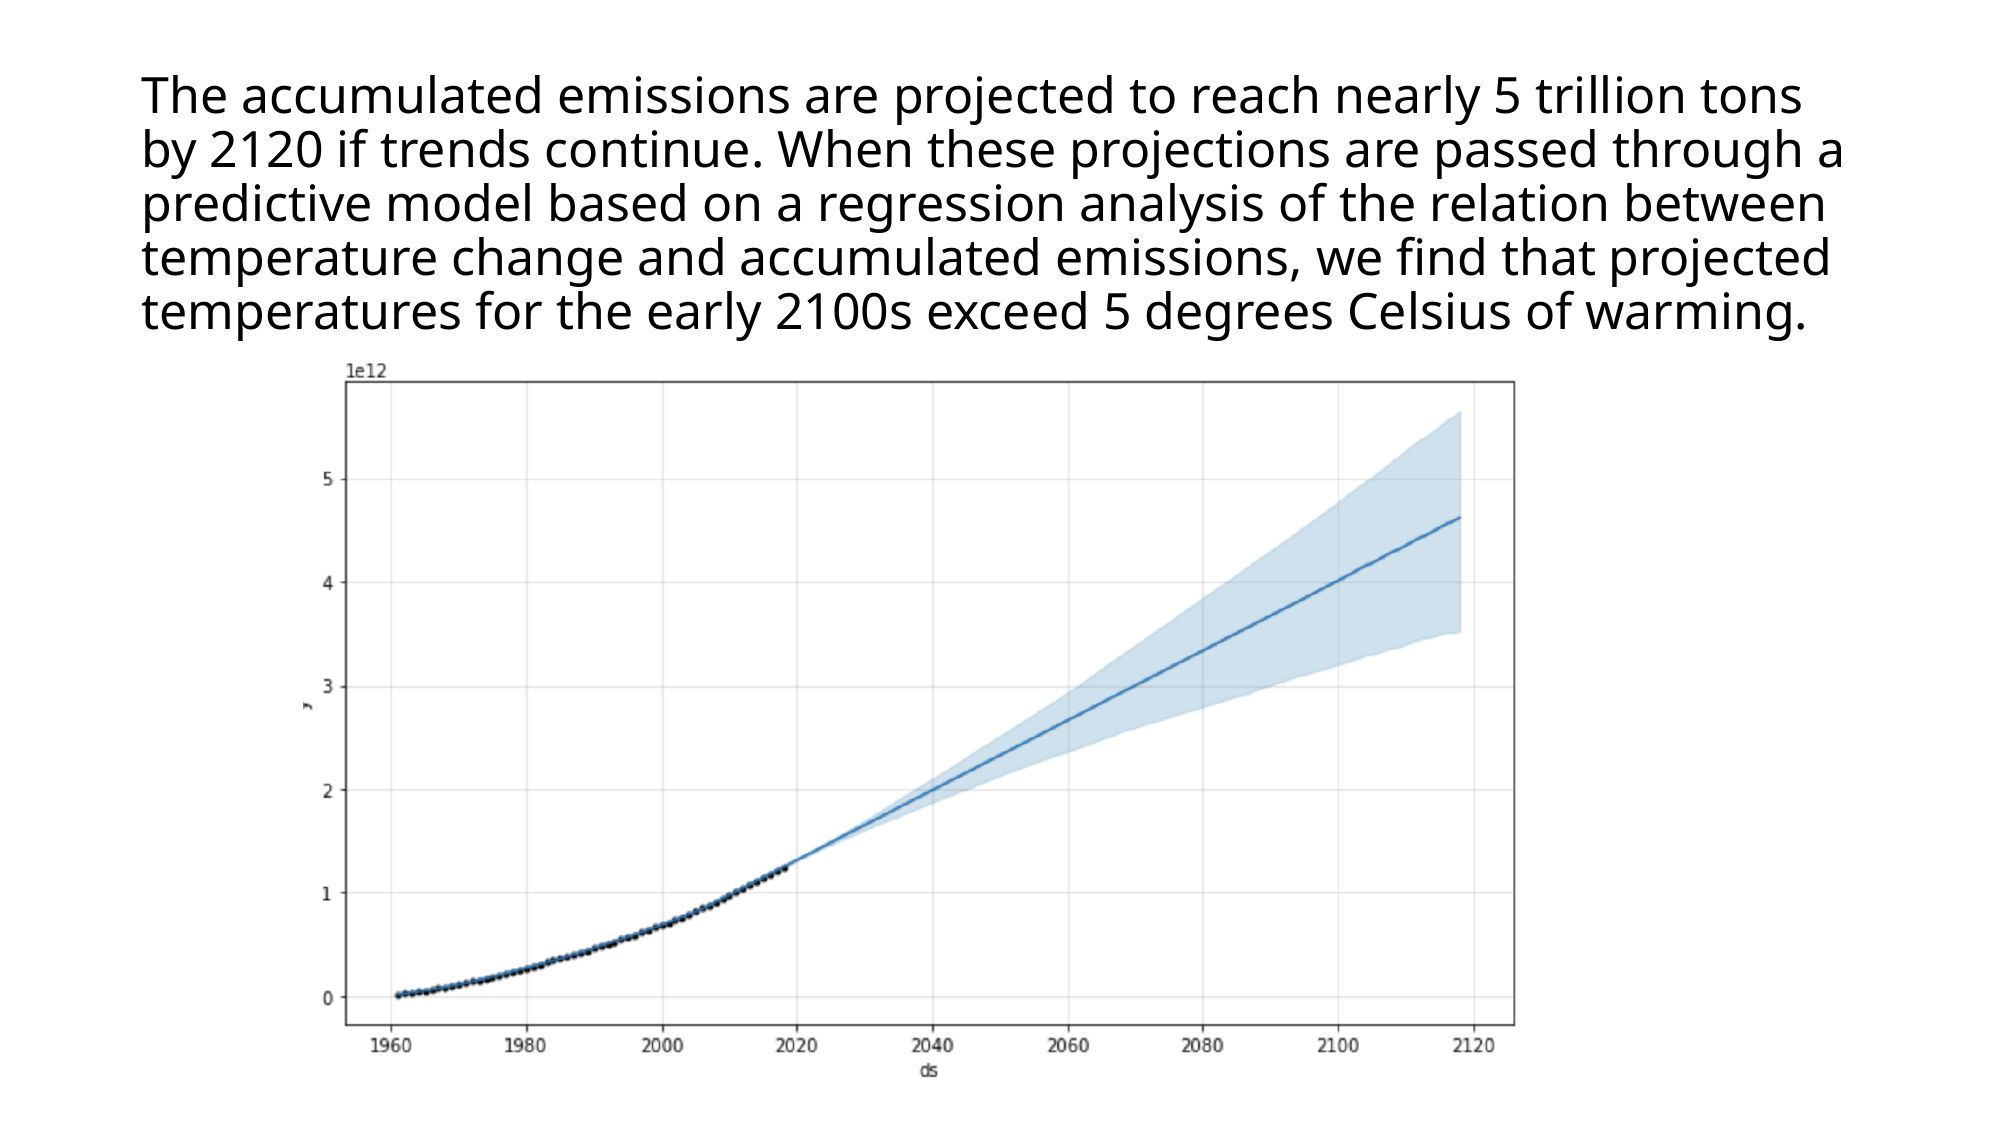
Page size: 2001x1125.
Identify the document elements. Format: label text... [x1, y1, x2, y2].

picture [303, 350, 1574, 1091]
title The accumulated emissions are projected to reach nearly 5 trillion tons by 2120 if trends continue. When these projections are passed through a predictive model based on a regression analysis of the relation between temperature change and accumulated emissions, we find that projected temperatures for the early 2100s exceed 5 degrees Celsius of warming. [126, 59, 1863, 351]
